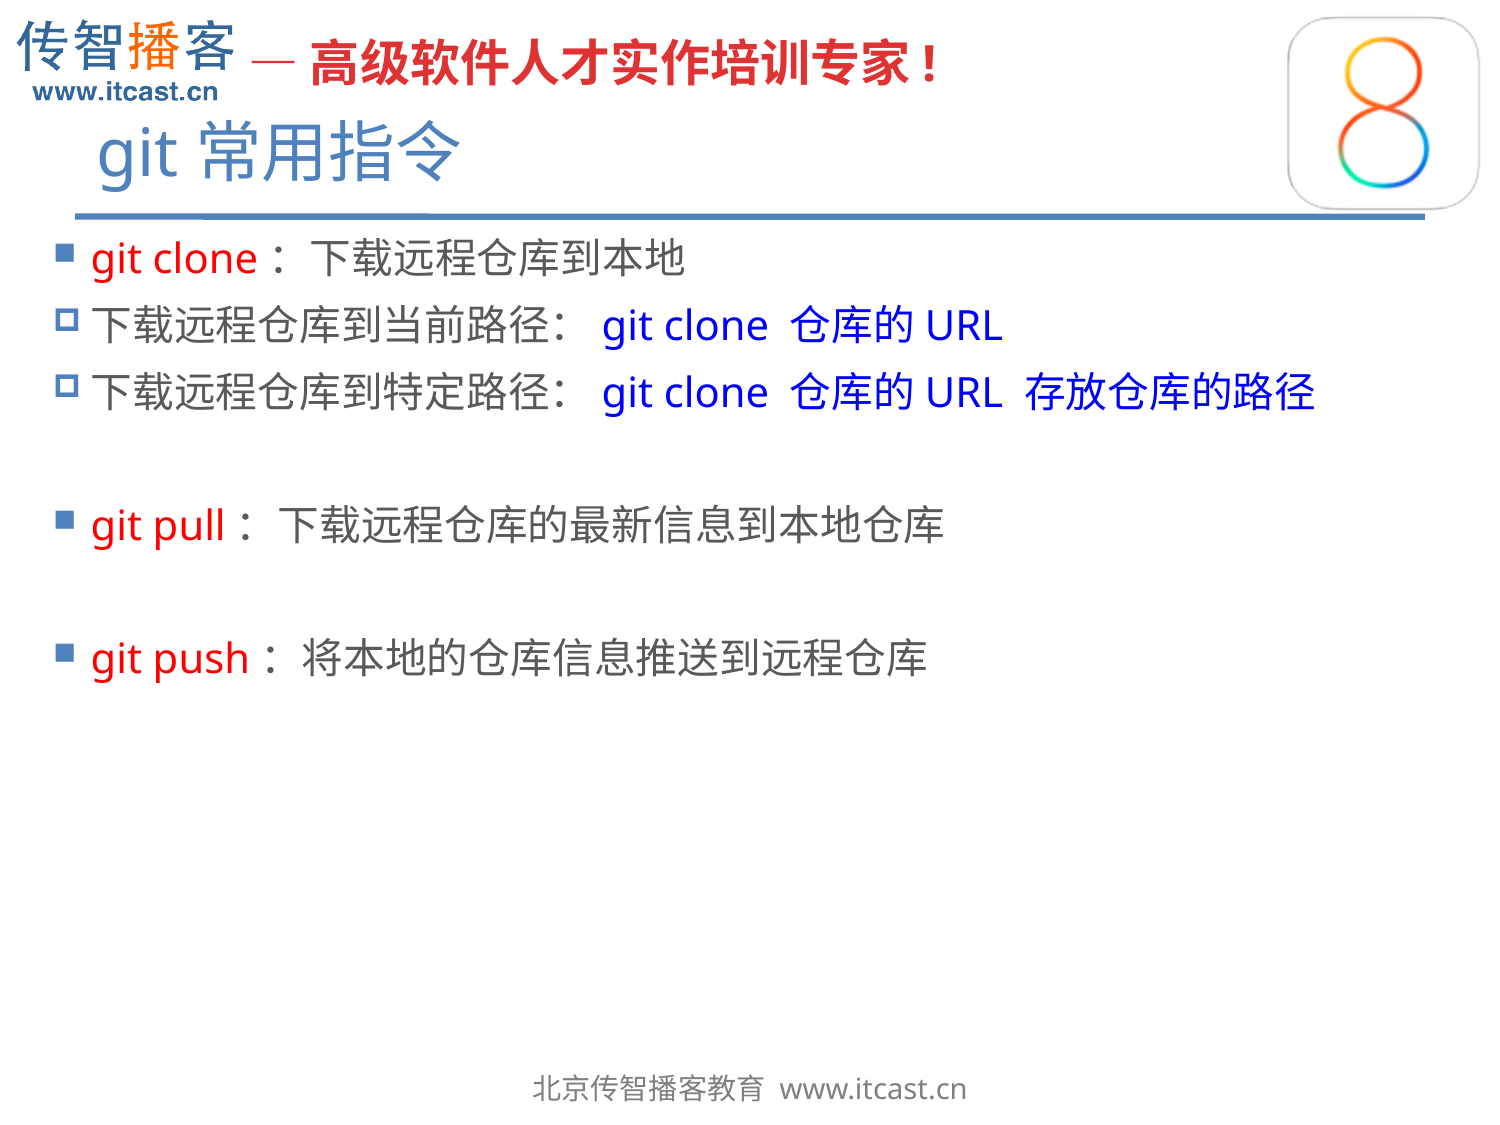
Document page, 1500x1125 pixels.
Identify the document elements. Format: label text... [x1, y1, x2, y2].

title git常用指令 [81, 102, 1416, 224]
picture [1270, 0, 1497, 227]
picture [16, 19, 234, 101]
list git clone：下载远程仓库到本地 下载远程仓库到当前路径：git clone 仓库的URL 下载远程仓库到特定路径：git clone 仓库的URL 存放仓库的路径 git pull：下载远程仓库的最新信息到本地仓库 git push：将本地的仓库信息推送到远程仓库 [38, 224, 1461, 1063]
